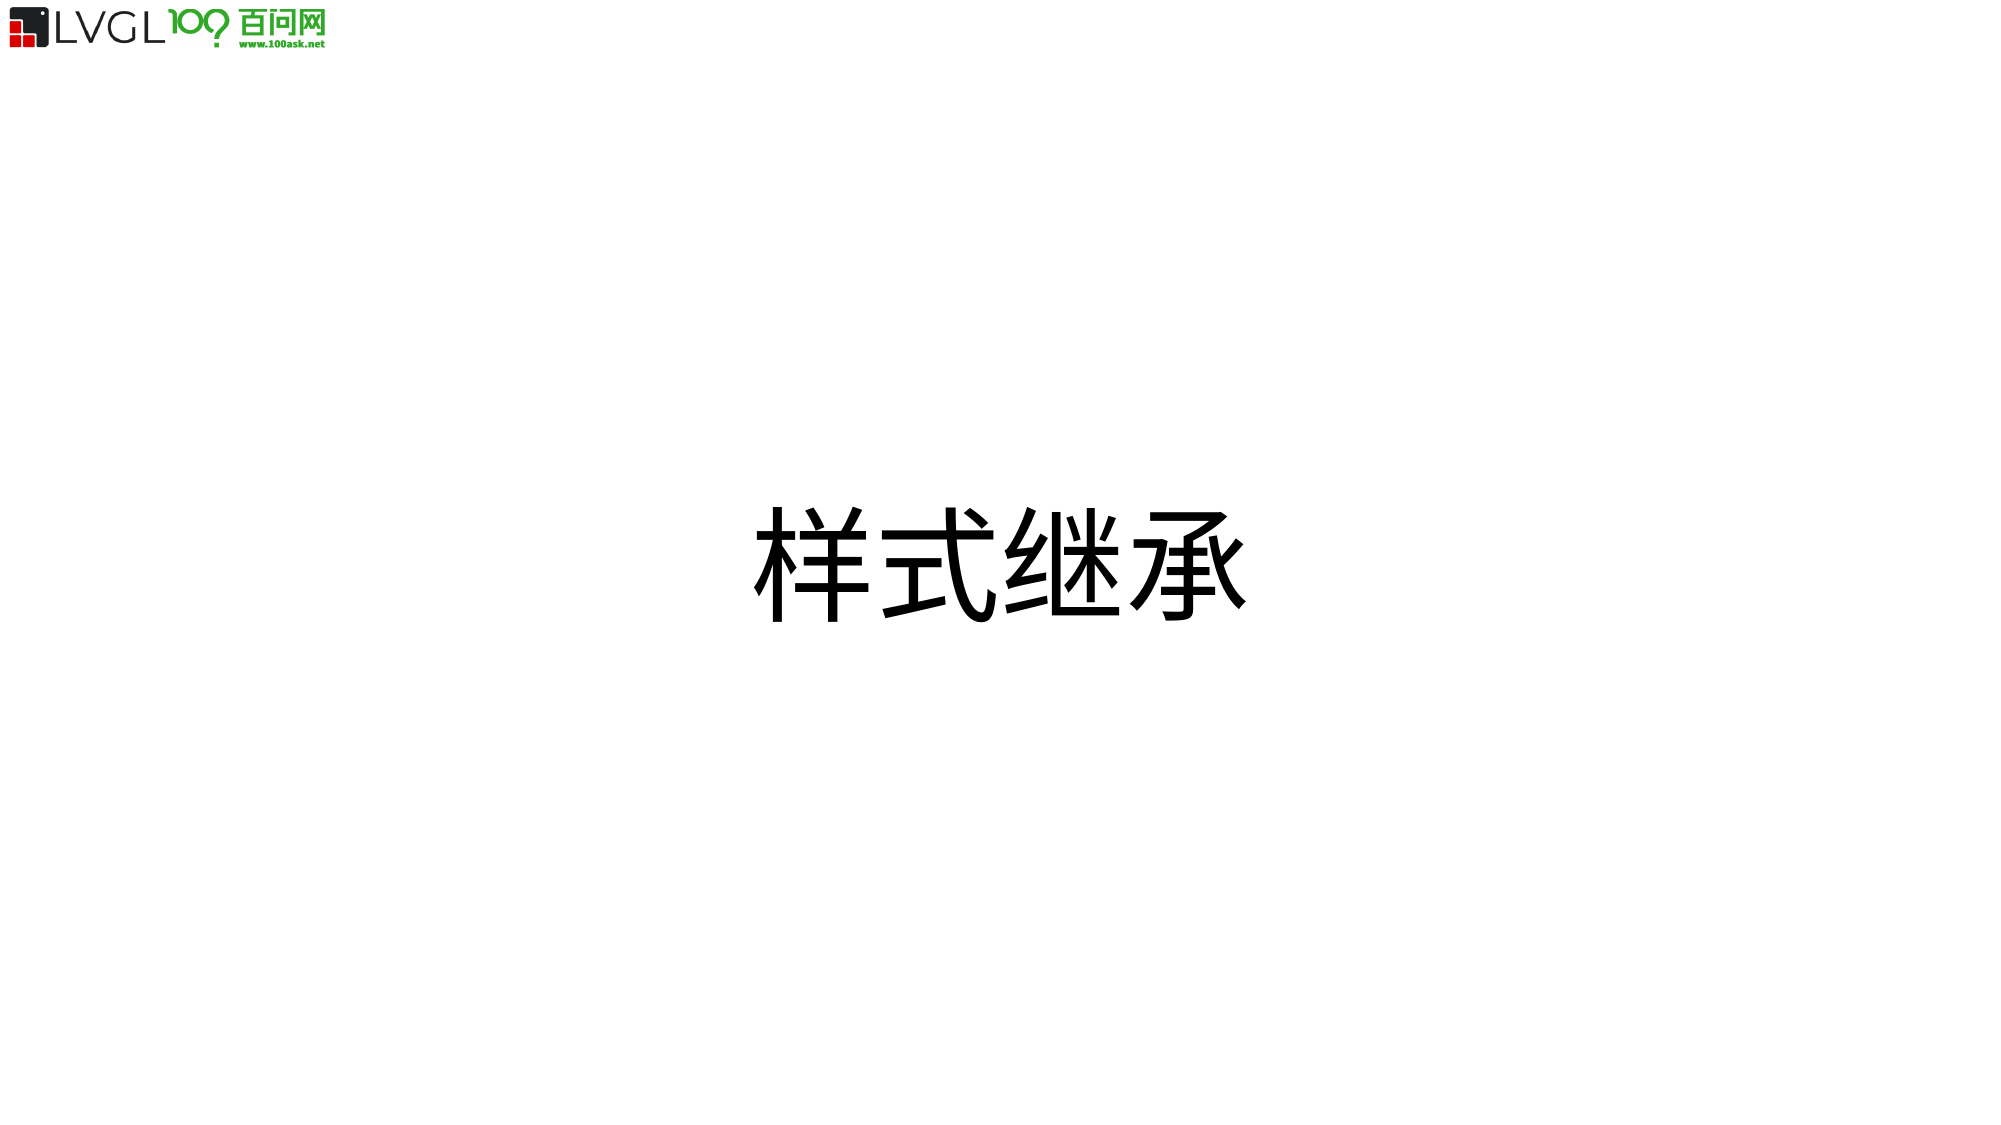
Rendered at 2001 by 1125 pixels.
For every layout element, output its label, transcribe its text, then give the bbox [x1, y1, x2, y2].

text_box 样式继承 [468, 477, 1532, 647]
picture [168, 9, 325, 48]
picture [8, 3, 166, 54]
